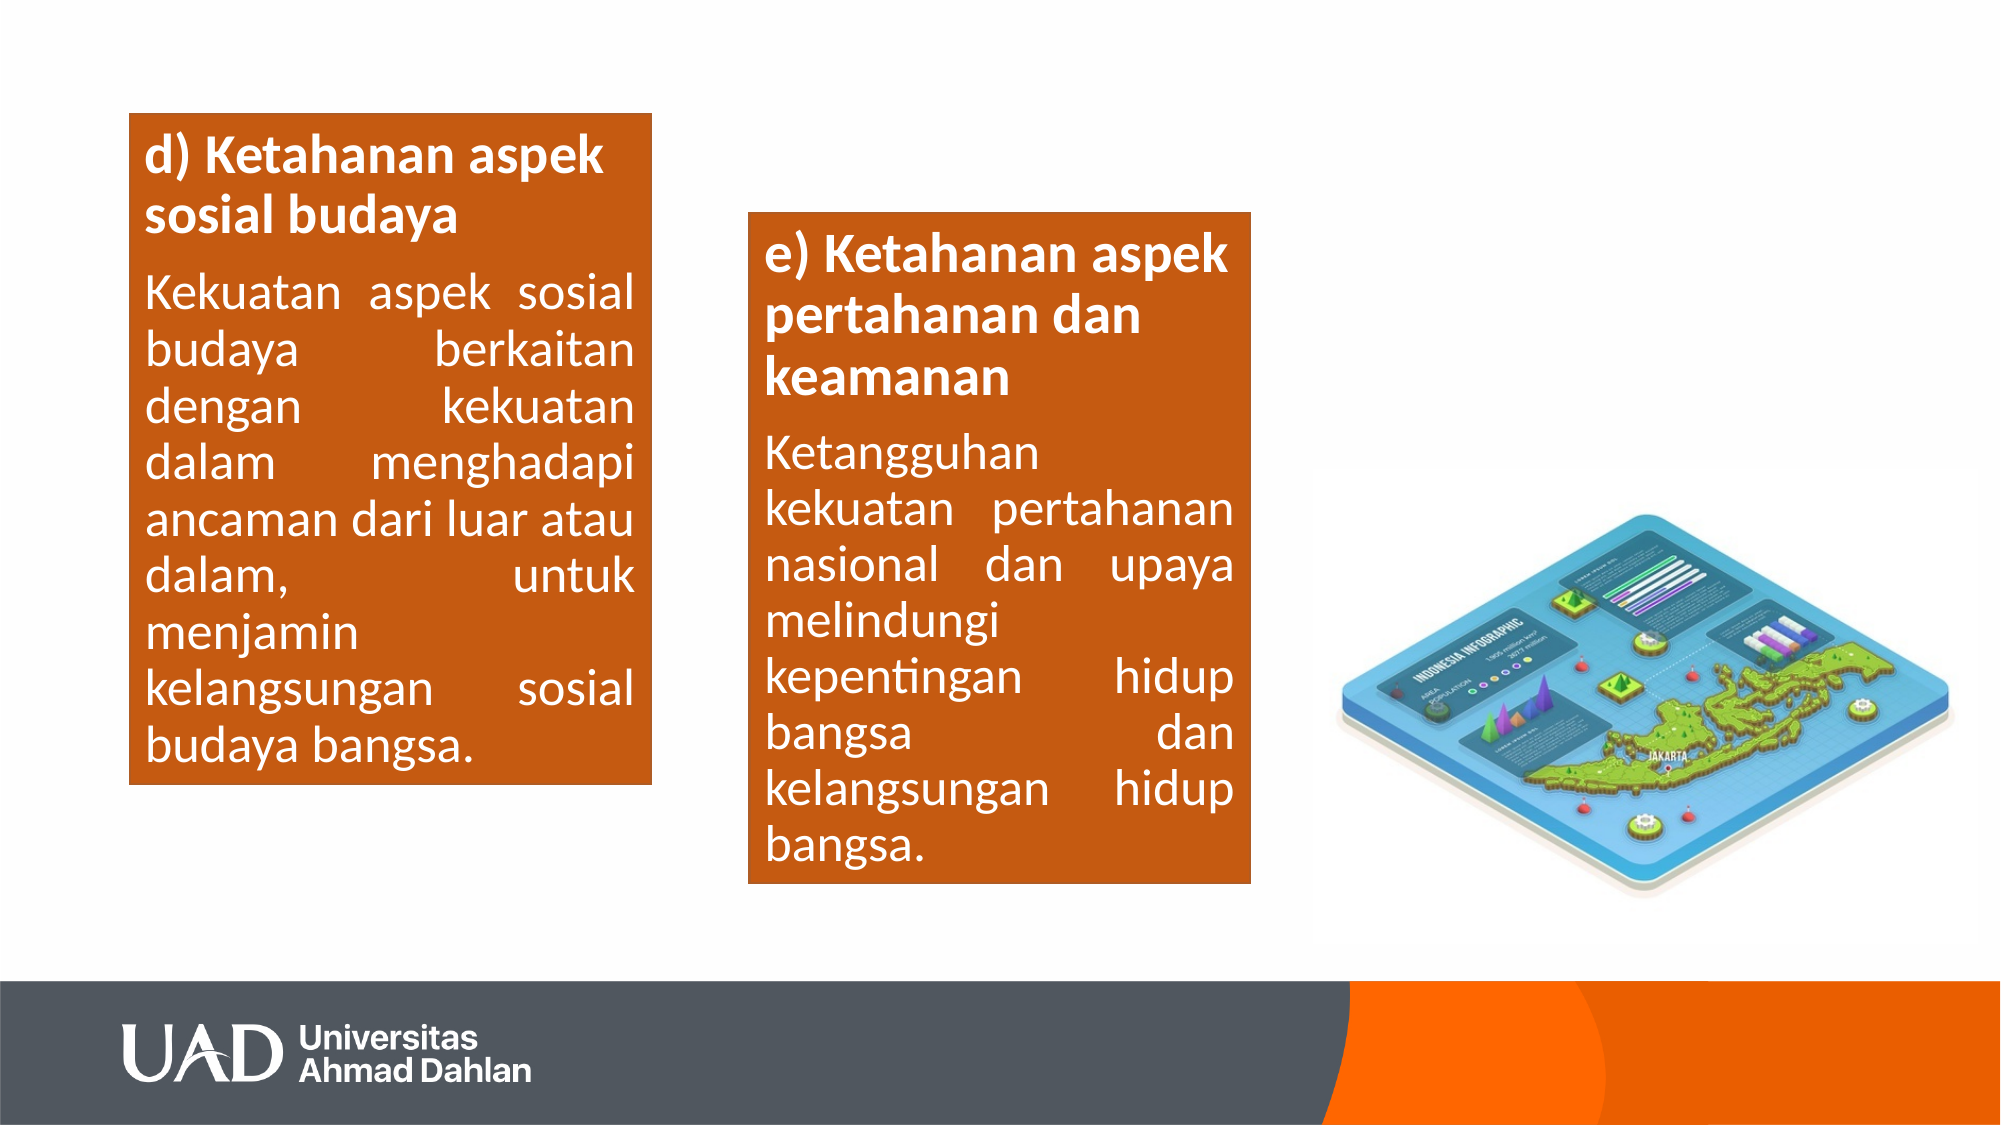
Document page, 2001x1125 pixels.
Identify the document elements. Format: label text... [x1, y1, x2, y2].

picture [0, 0, 2001, 1125]
text_box d) Ketahanan aspek sosial budaya Kekuatan aspek sosial budaya berkaitan dengan kekuatan dalam menghadapi ancaman dari luar atau dalam, untuk menjamin kelangsungan sosial budaya bangsa. [129, 113, 652, 785]
text_box e) Ketahanan aspek pertahanan dan keamanan Ketangguhan kekuatan pertahanan nasional dan upaya melindungi kepentingan hidup bangsa dan kelangsungan hidup bangsa. [748, 212, 1251, 884]
